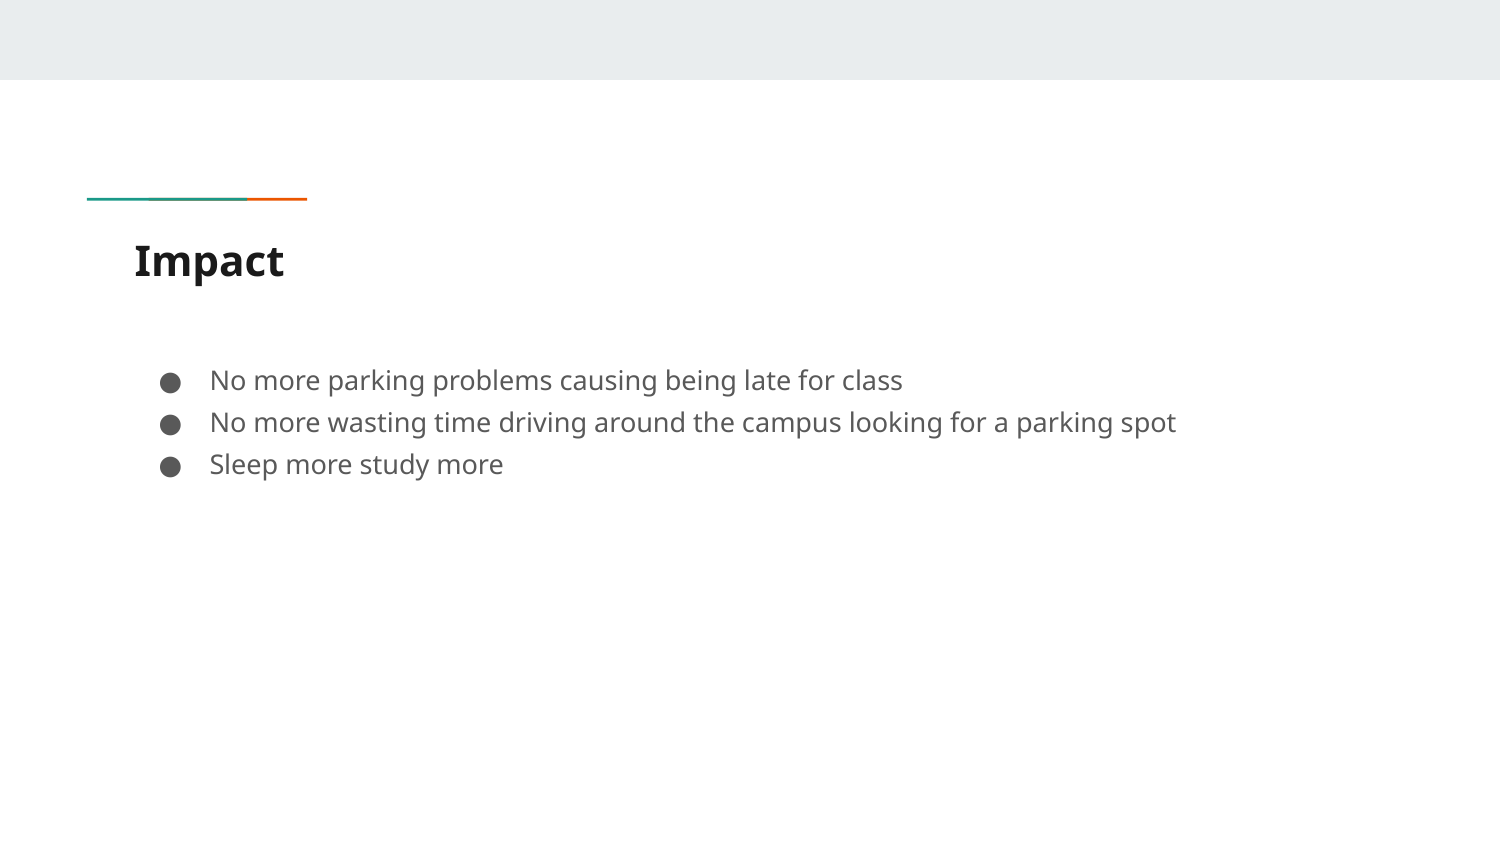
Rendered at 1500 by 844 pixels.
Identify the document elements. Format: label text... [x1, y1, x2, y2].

list No more parking problems causing being late for class No more wasting time driving around the campus looking for a parking spot Sleep more study more [119, 341, 1381, 712]
title Impact [119, 216, 1381, 305]
